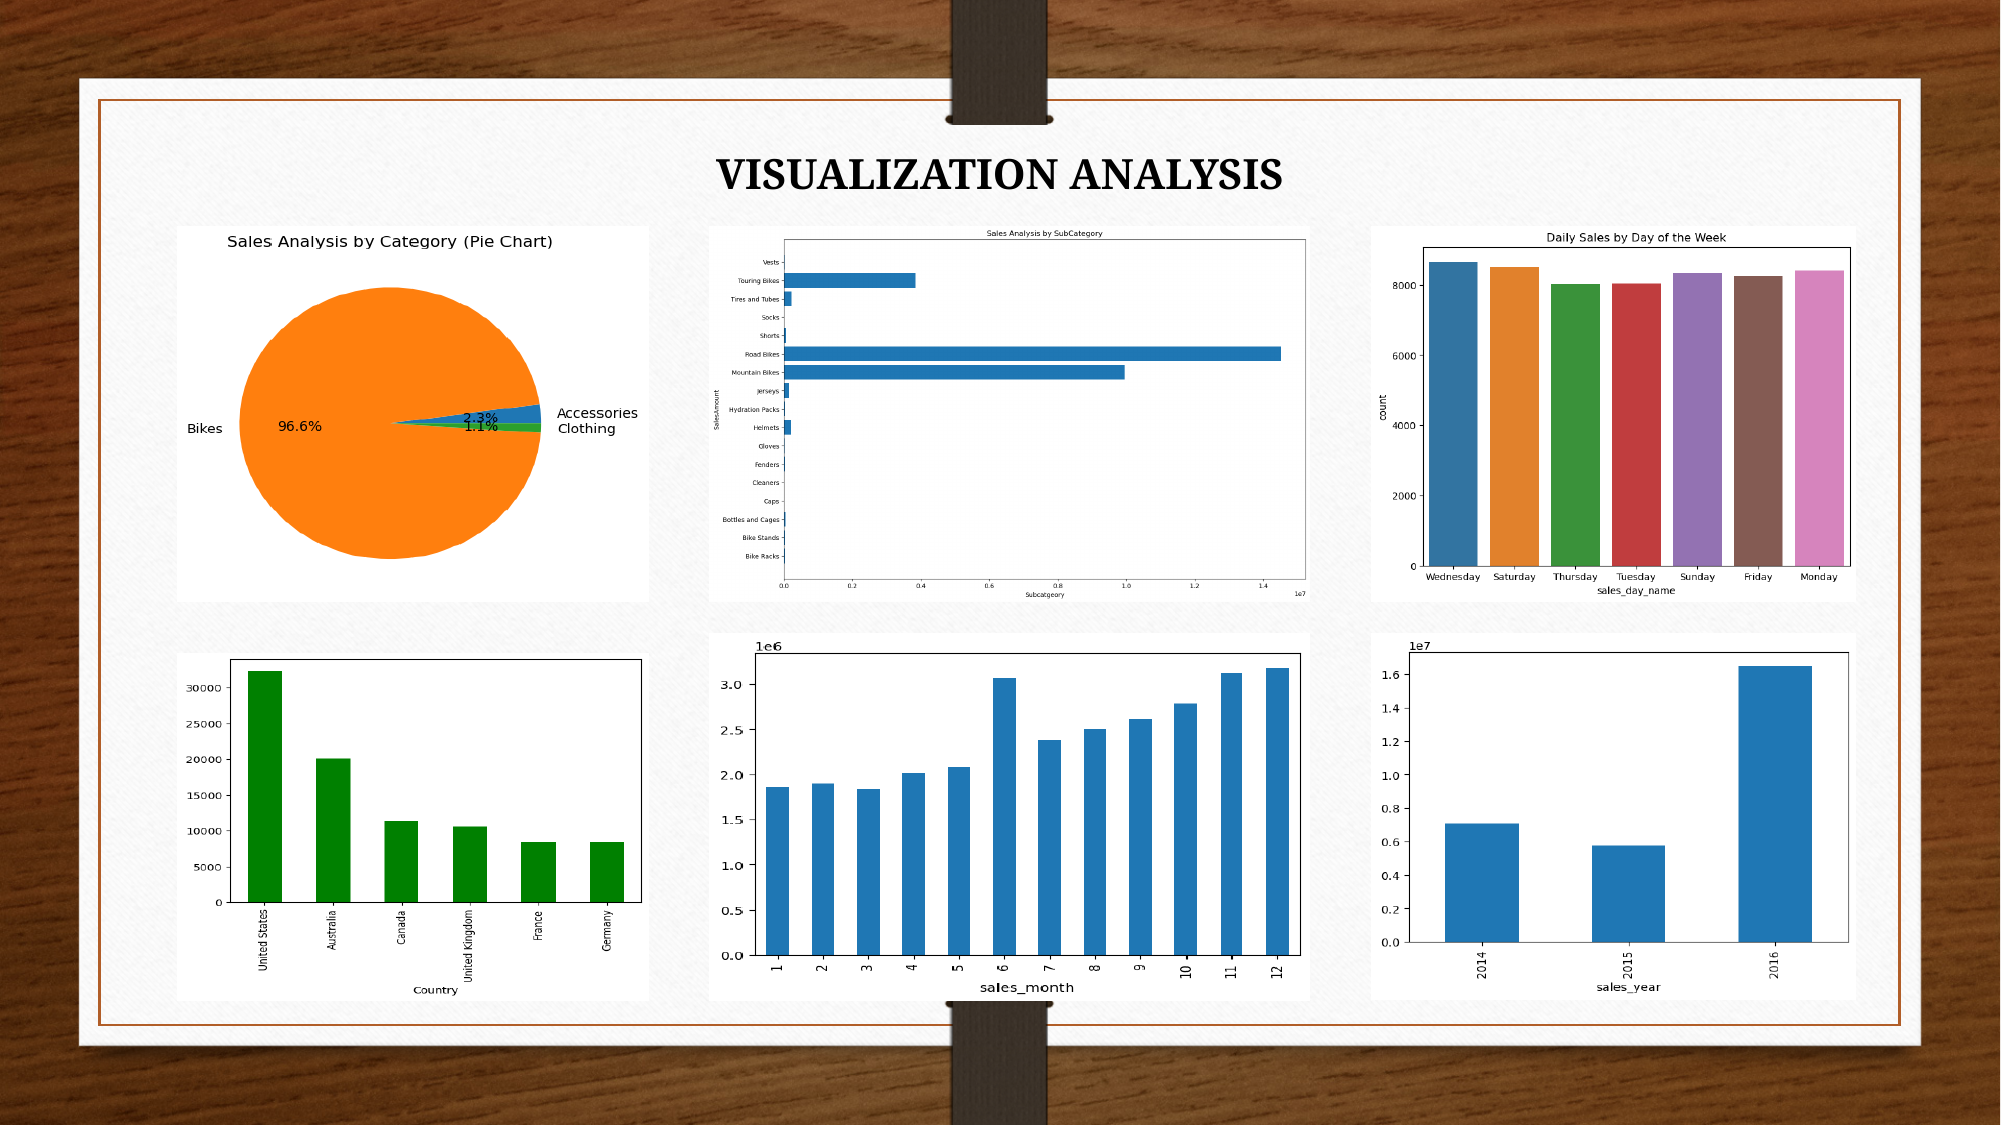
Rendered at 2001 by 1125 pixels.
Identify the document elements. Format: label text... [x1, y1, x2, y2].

text_box VISUALIZATION ANALYSIS [546, 141, 1454, 206]
picture [0, 0, 948, 1125]
picture [101, 0, 2001, 1125]
